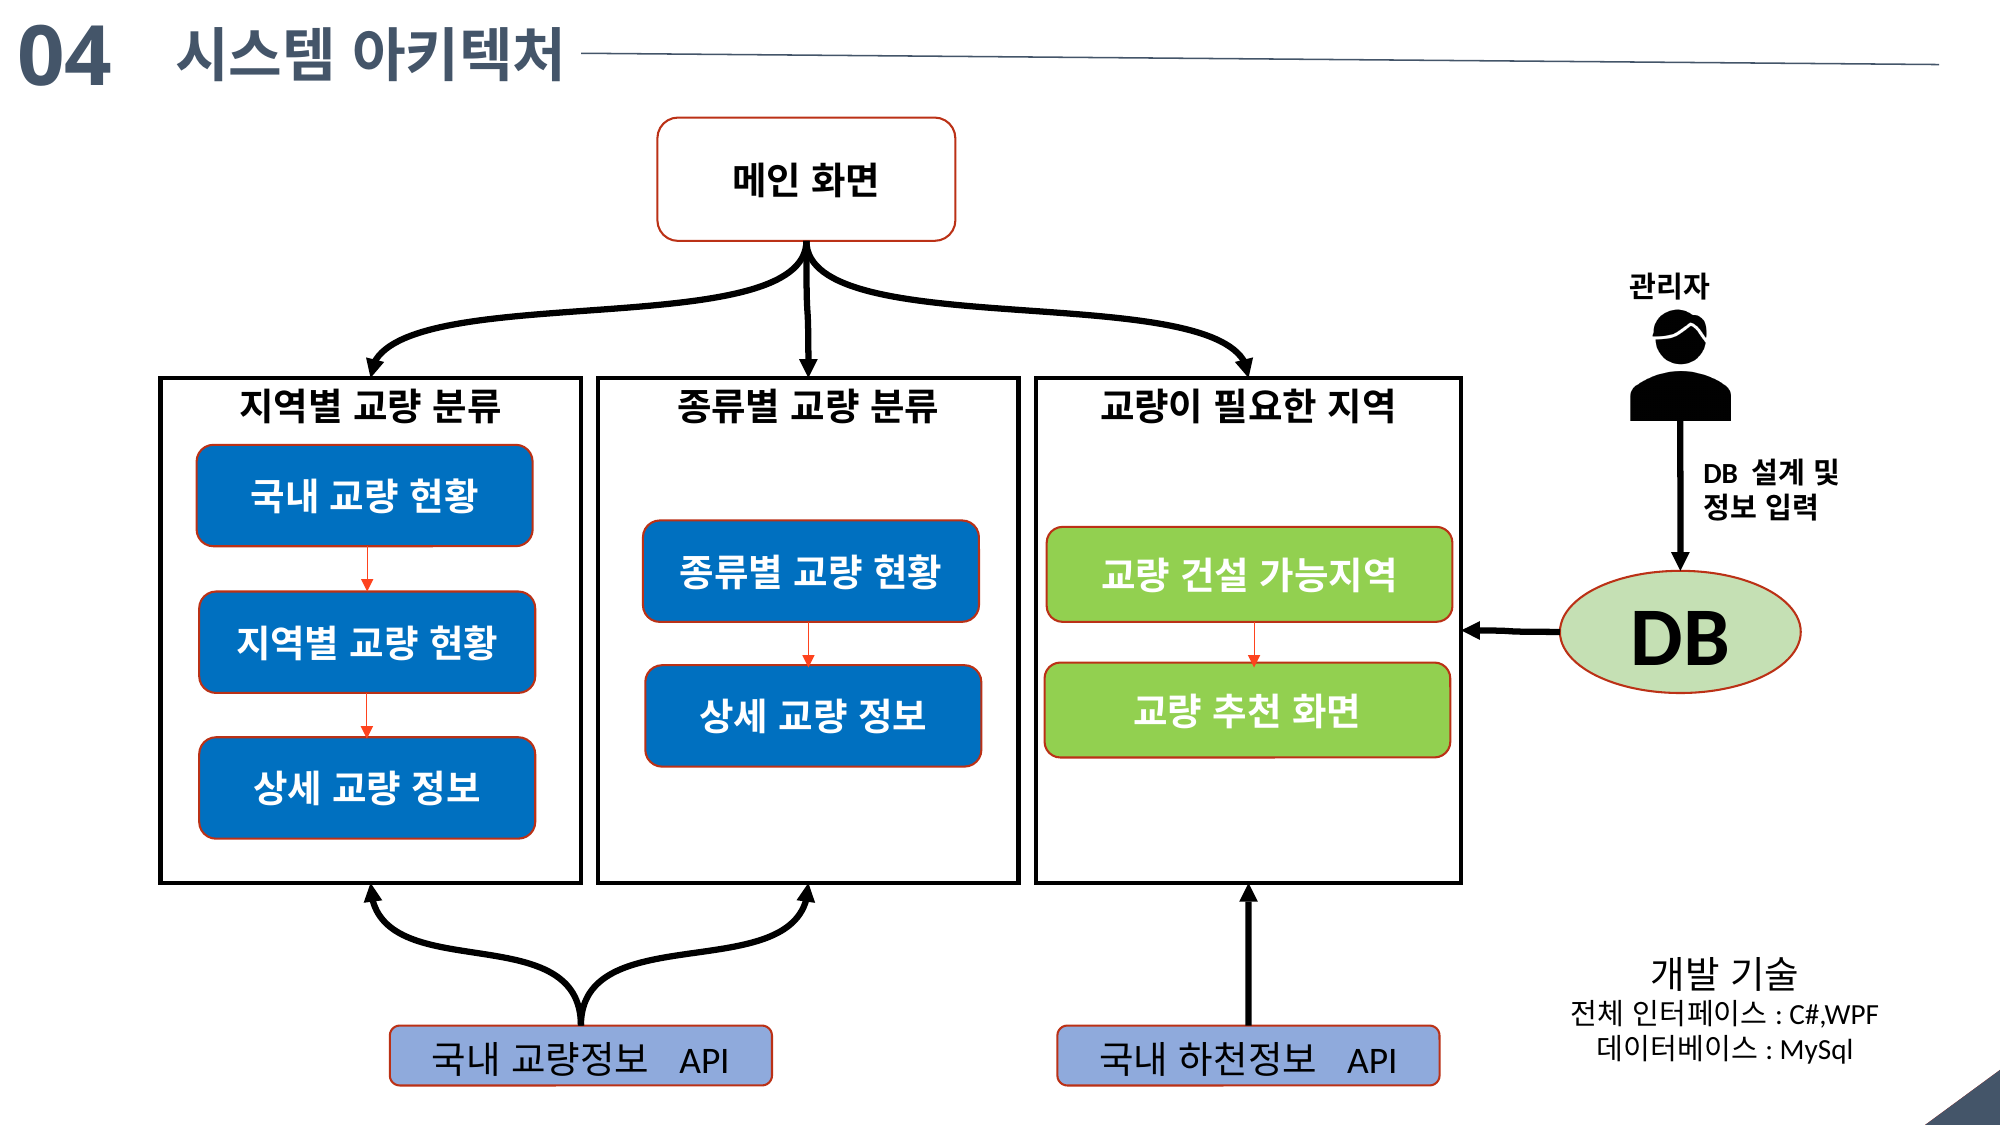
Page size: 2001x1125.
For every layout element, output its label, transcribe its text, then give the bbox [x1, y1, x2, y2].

text_box 국내 교량정보 API [388, 1024, 774, 1087]
text_box 국내 하천정보 API [1056, 1024, 1441, 1087]
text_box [958, 88, 1096, 531]
text_box 국내 교량 현황 [195, 443, 534, 548]
text_box 관리자 [1615, 260, 1746, 292]
text_box 교량 추천 화면 [1043, 661, 1452, 759]
text_box 지역별 교량 분류 [159, 377, 582, 884]
text_box 시스템 아키텍처 [160, 10, 582, 96]
text_box 개발 기술 전체 인터페이스: C#,WPF 데이터베이스: MySql [1505, 943, 1945, 1073]
text_box 상세 교량 정보 [198, 736, 537, 840]
text_box DB 설계 및 정보 입력 [1688, 446, 1879, 532]
text_box 상세 교량 정보 [644, 664, 983, 768]
text_box 종류별 교량 분류 [657, 377, 958, 519]
text_box 04 [2, 0, 194, 110]
text_box 지역별 교량 현황 [198, 590, 537, 694]
text_box 종류별 교량 분류 [597, 528, 1020, 884]
picture [1605, 292, 1756, 443]
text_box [602, 53, 1940, 65]
text_box 메인 화면 [657, 116, 957, 242]
text_box 종류별 교량 현황 [641, 519, 981, 623]
text_box 교량 건설 가능지역 [1045, 525, 1454, 623]
text_box DB [1559, 569, 1802, 695]
text_box 교량이 필요한 지역 [1035, 377, 1462, 884]
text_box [519, 91, 657, 528]
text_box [404, 849, 548, 1060]
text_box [623, 840, 766, 1068]
